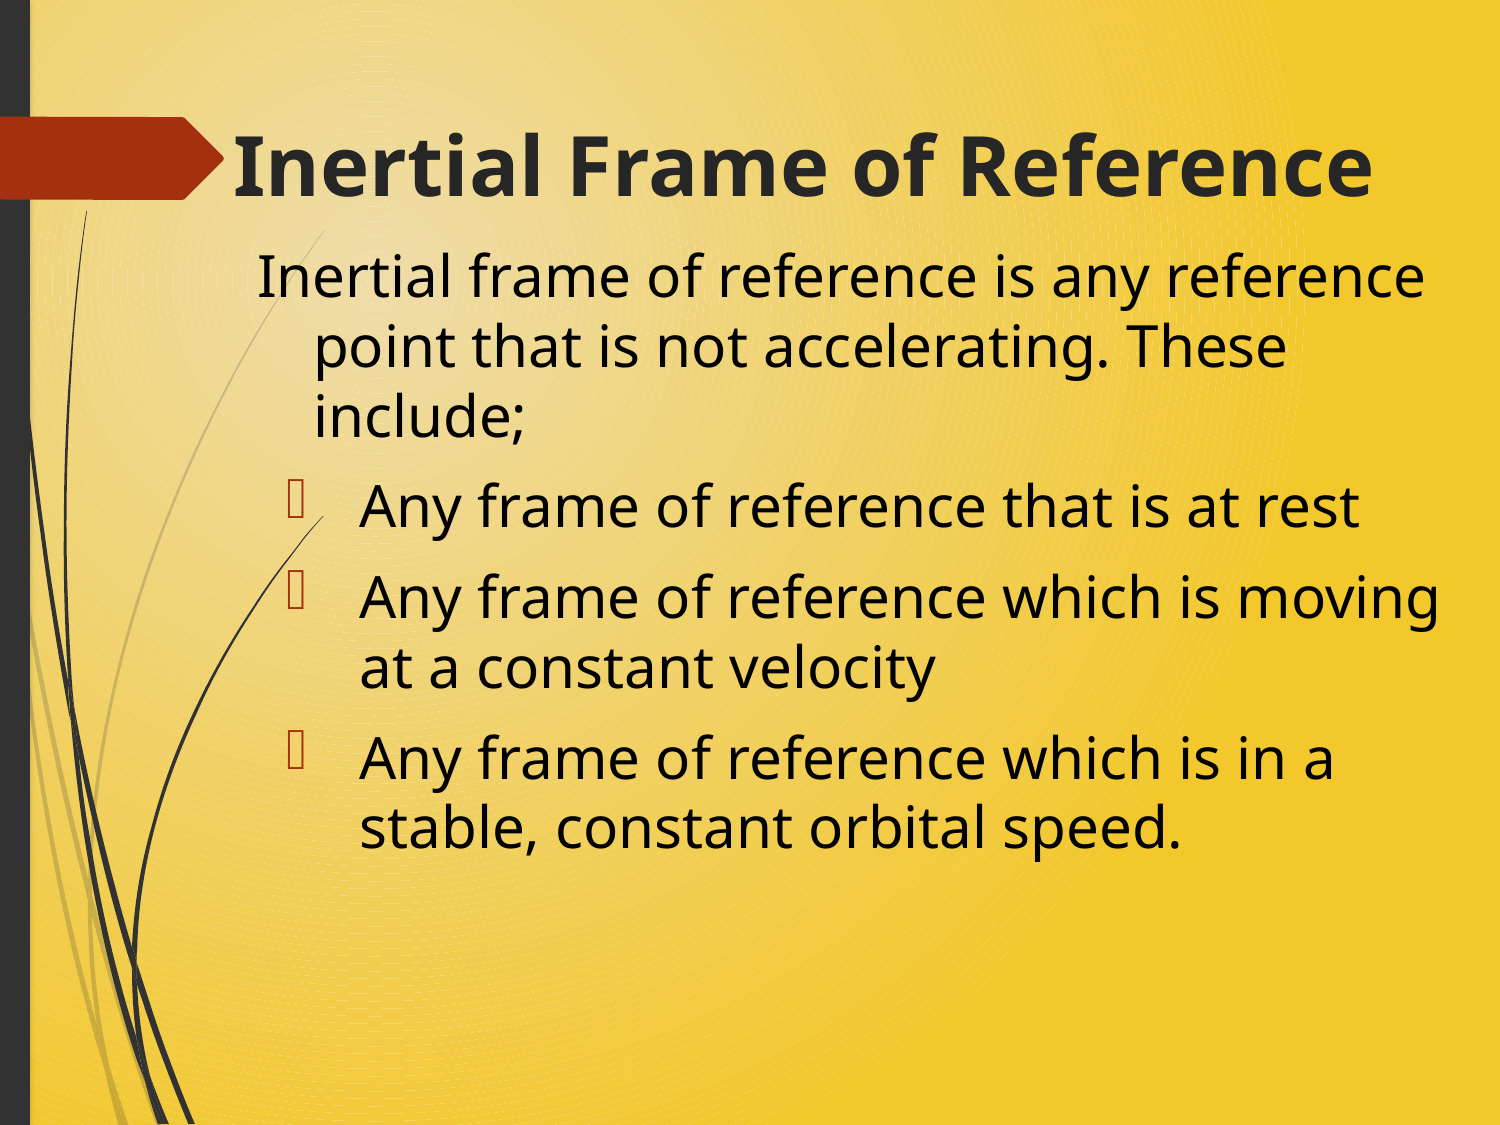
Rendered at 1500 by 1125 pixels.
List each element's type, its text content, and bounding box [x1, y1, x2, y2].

title Inertial Frame of Reference [218, 105, 1488, 271]
list Inertial frame of reference is any reference point that is not accelerating. These include; Any frame of reference that is at rest Any frame of reference which is moving at a constant velocity Any frame of reference which is in a stable, constant orbital speed. [242, 231, 1483, 1102]
